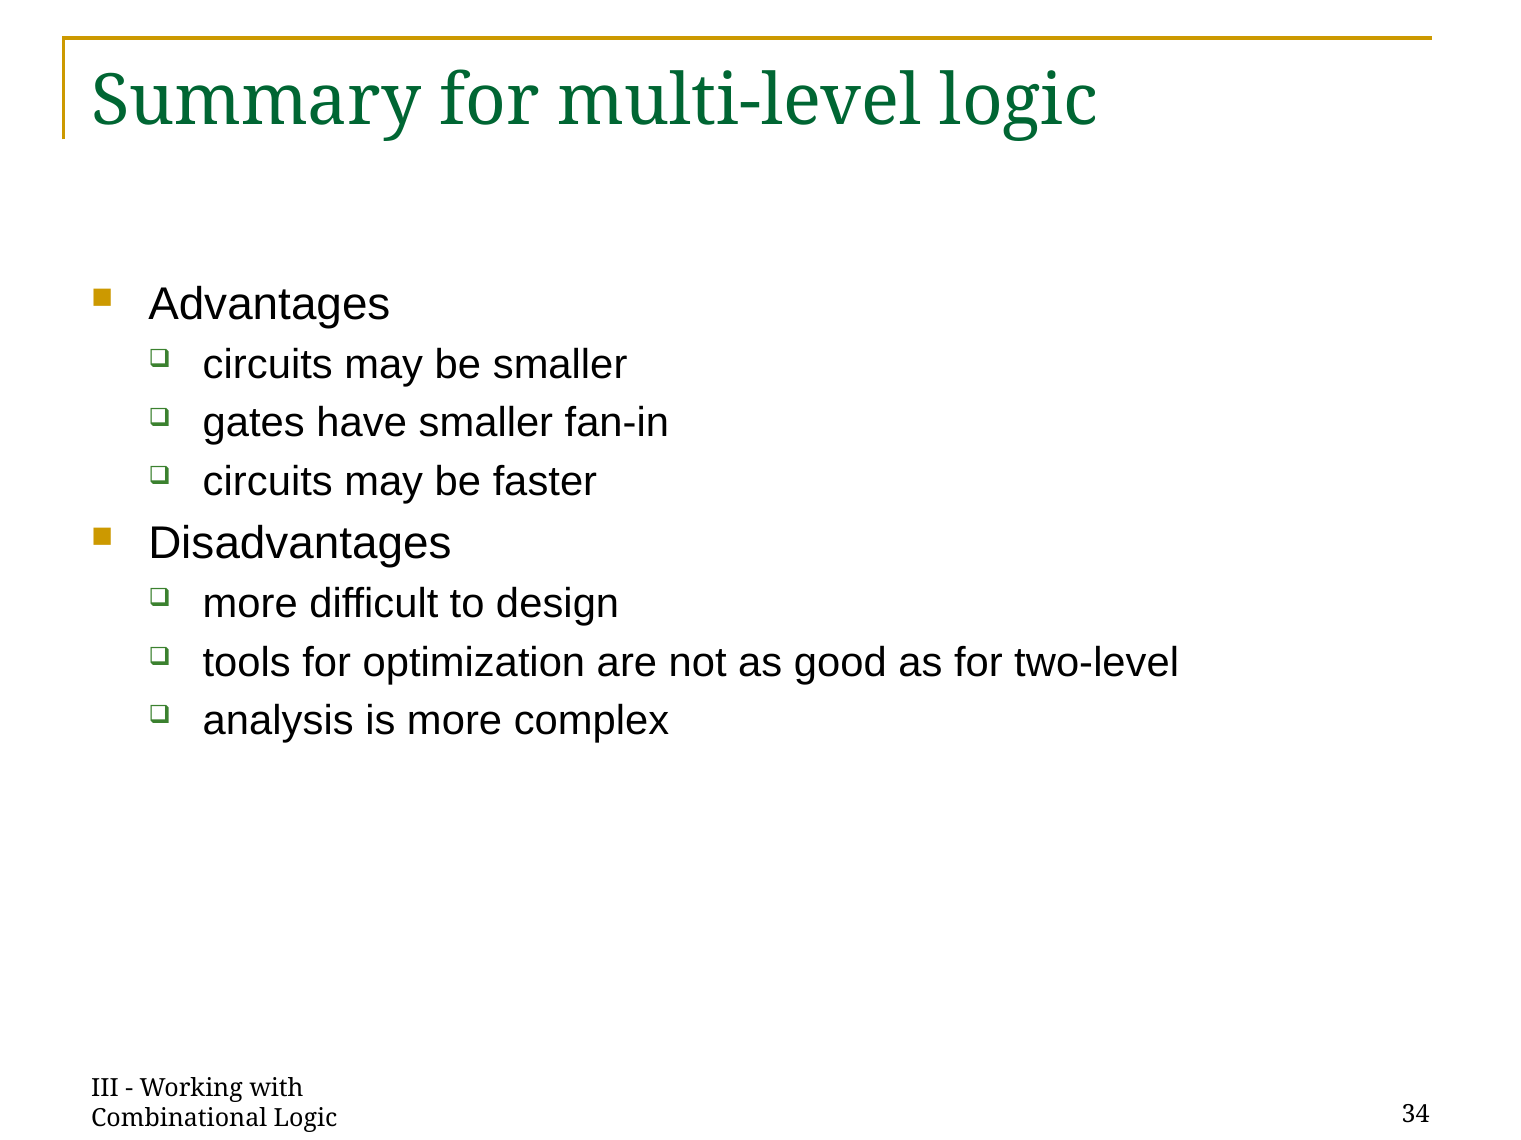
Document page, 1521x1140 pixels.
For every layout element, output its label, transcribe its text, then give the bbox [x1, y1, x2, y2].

slide_number 34 [1089, 1062, 1445, 1139]
title Summary for multi-level logic [76, 46, 1445, 236]
slide_number III - Working with Combinational Logic [76, 1062, 431, 1139]
list Advantages circuits may be smaller gates have smaller fan-in circuits may be faster Disadvantages more difficult to design tools for optimization are not as good as for two-level analysis is more complex [76, 265, 1445, 1019]
